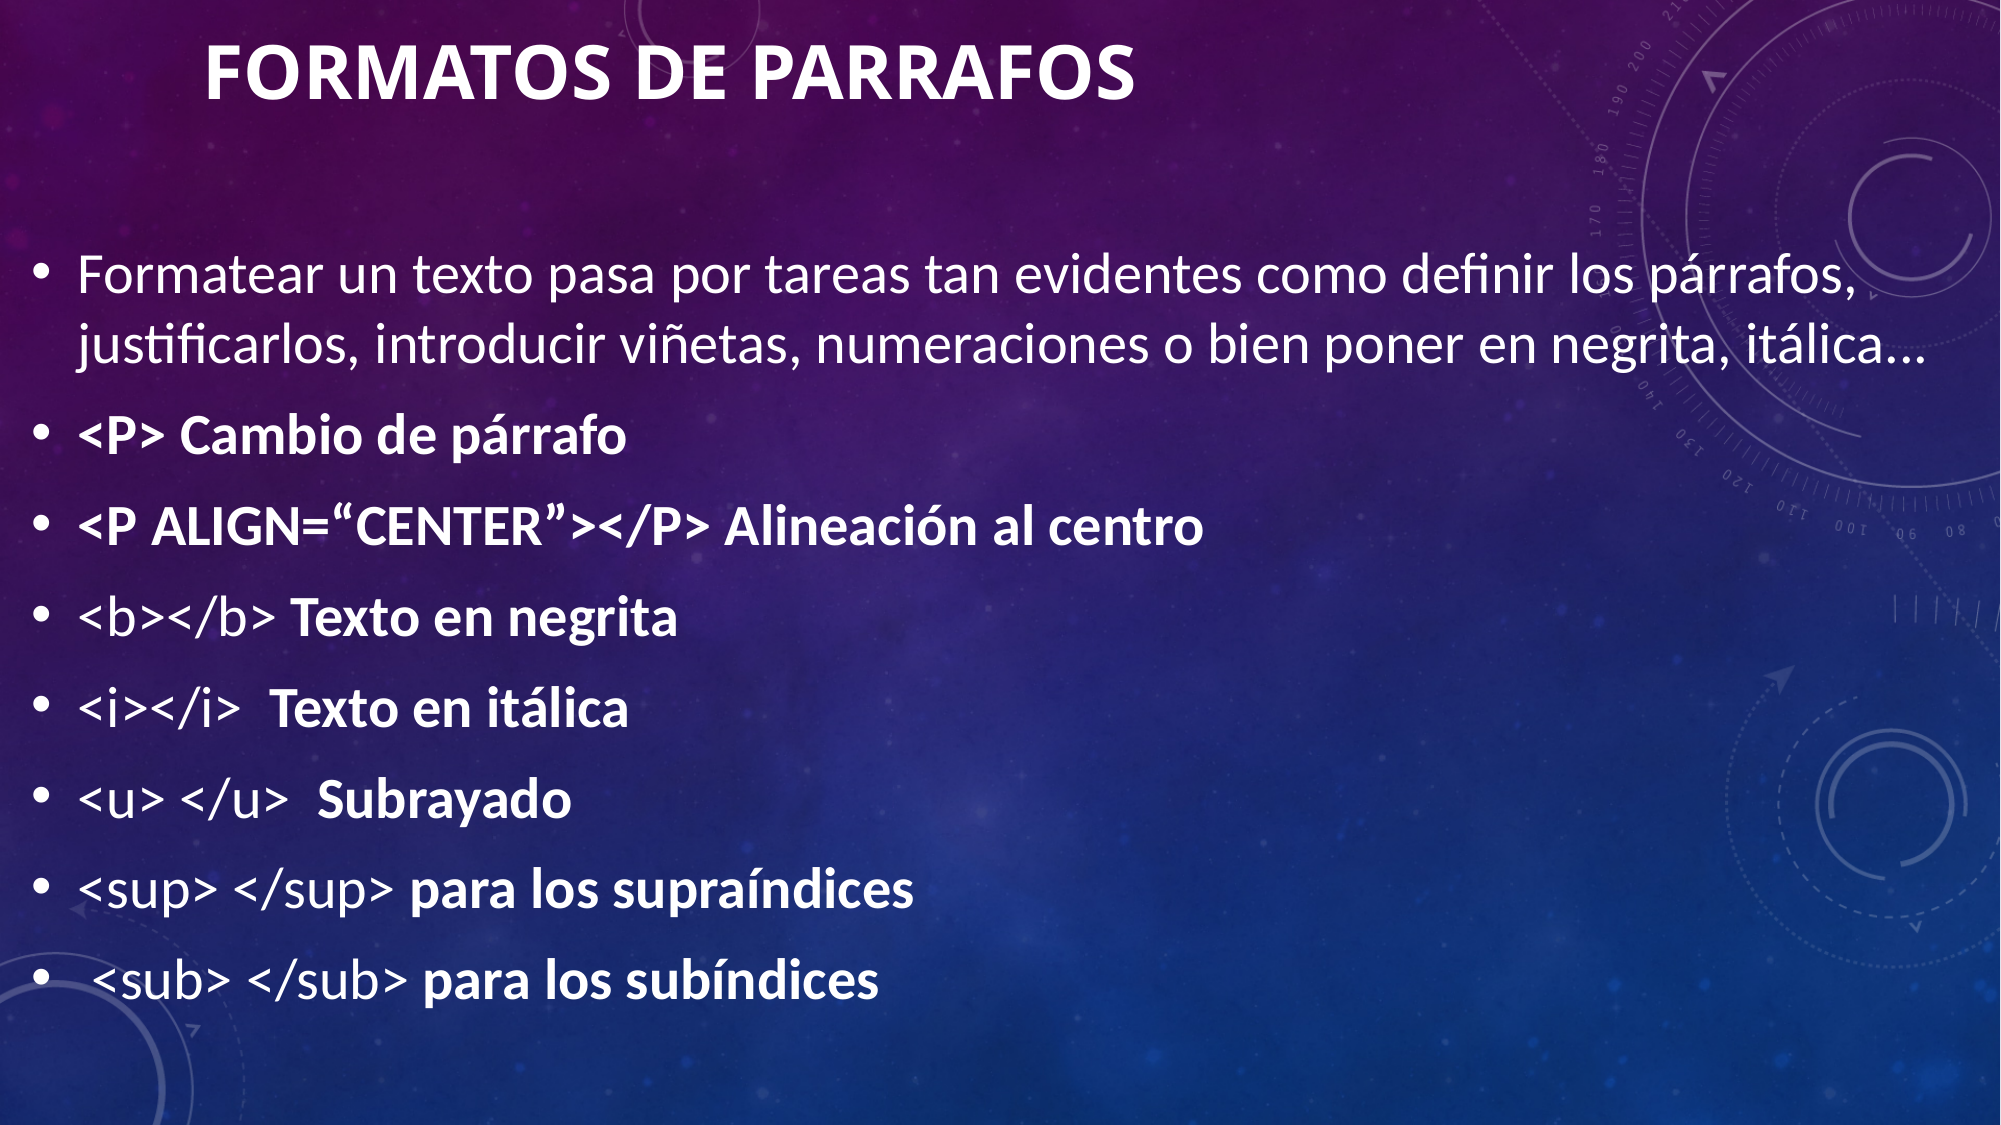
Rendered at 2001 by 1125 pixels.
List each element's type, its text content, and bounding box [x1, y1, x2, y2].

list Formatear un texto pasa por tareas tan evidentes como definir los párrafos, justificarlos, introducir viñetas, numeraciones o bien poner en negrita, itálica... <P> Cambio de párrafo <P ALIGN=“CENTER”></P> Alineación al centro <b></b> Texto en negrita <i></i> Texto en itálica <u> </u> Subrayado <sup> </sup> para los supraíndices <sub> </sub> para los subíndices [16, 130, 1984, 1117]
title FORMATOS DE PARRAFOS [187, 0, 1813, 130]
picture [0, 0, 2001, 1125]
